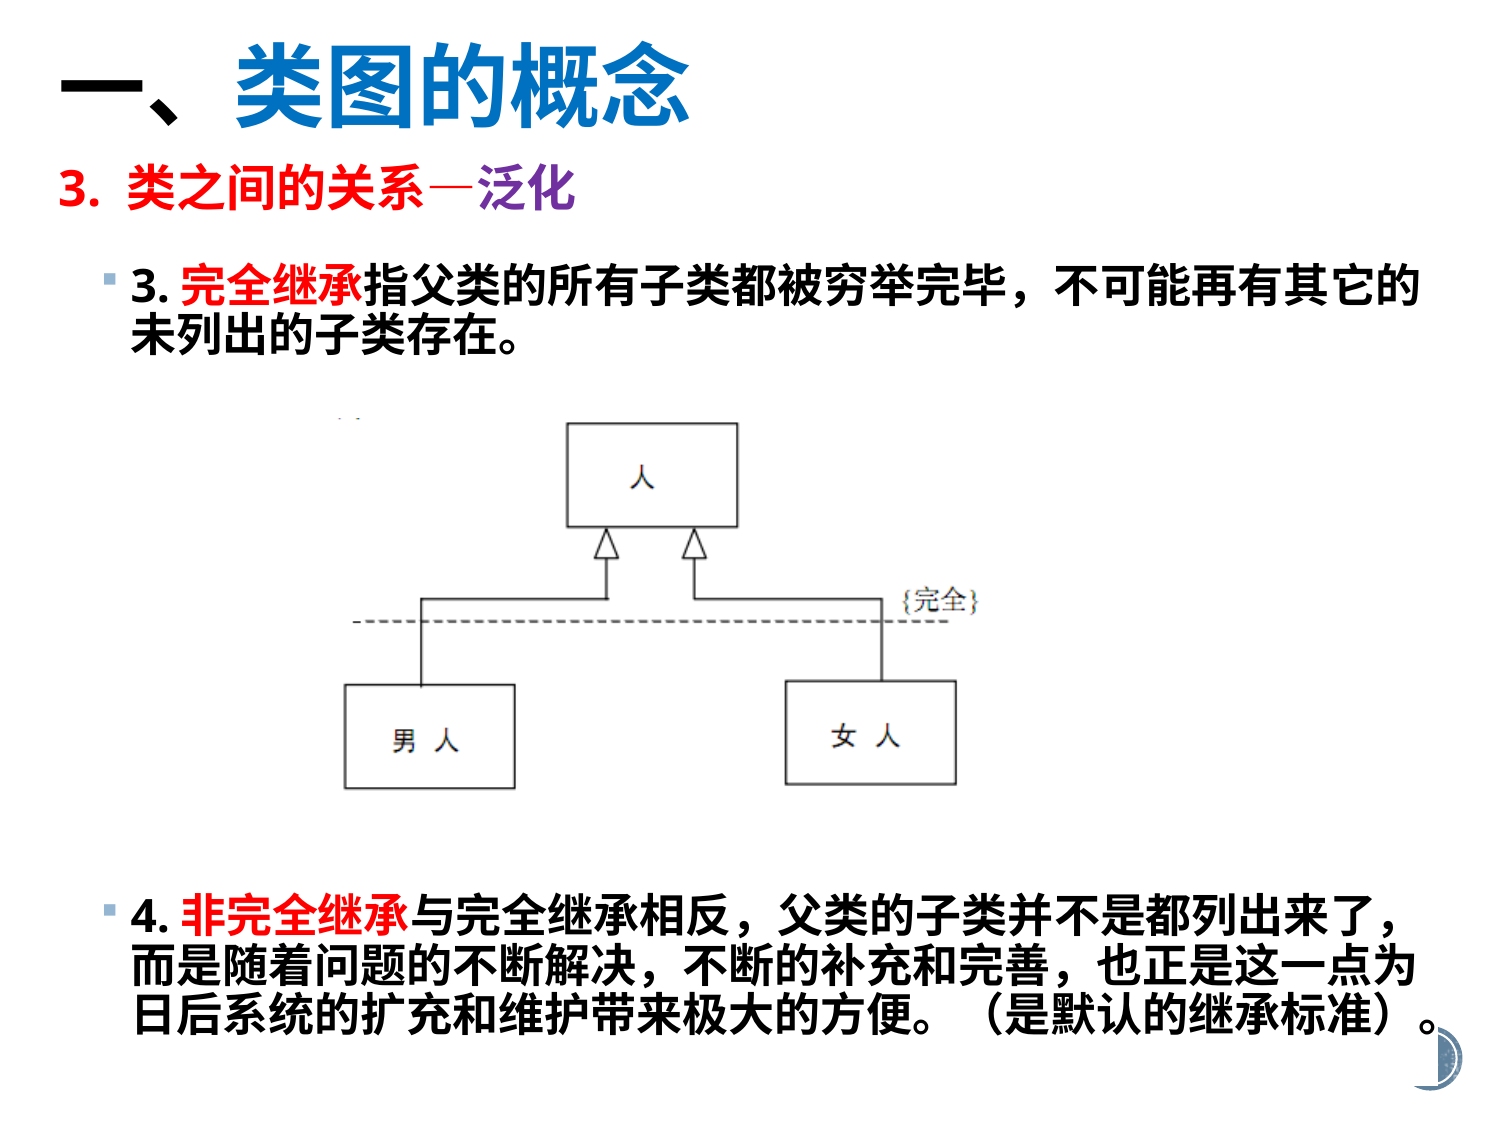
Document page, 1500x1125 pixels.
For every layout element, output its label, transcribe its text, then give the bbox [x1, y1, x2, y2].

text_box 一、类图的概念 [43, 32, 1319, 150]
picture [336, 418, 979, 797]
list 3.完全继承指父类的所有子类都被穷举完毕，不可能再有其它的未列出的子类存在。 4.非完全继承与完全继承相反，父类的子类并不是都列出来了，而是随着问题的不断解决，不断的补充和完善，也正是这一点为日后系统的扩充和维护带来极大的方便。（是默认的继承标准）。 [85, 255, 1438, 1086]
text_box 3. 类之间的关系—泛化 [43, 149, 845, 219]
